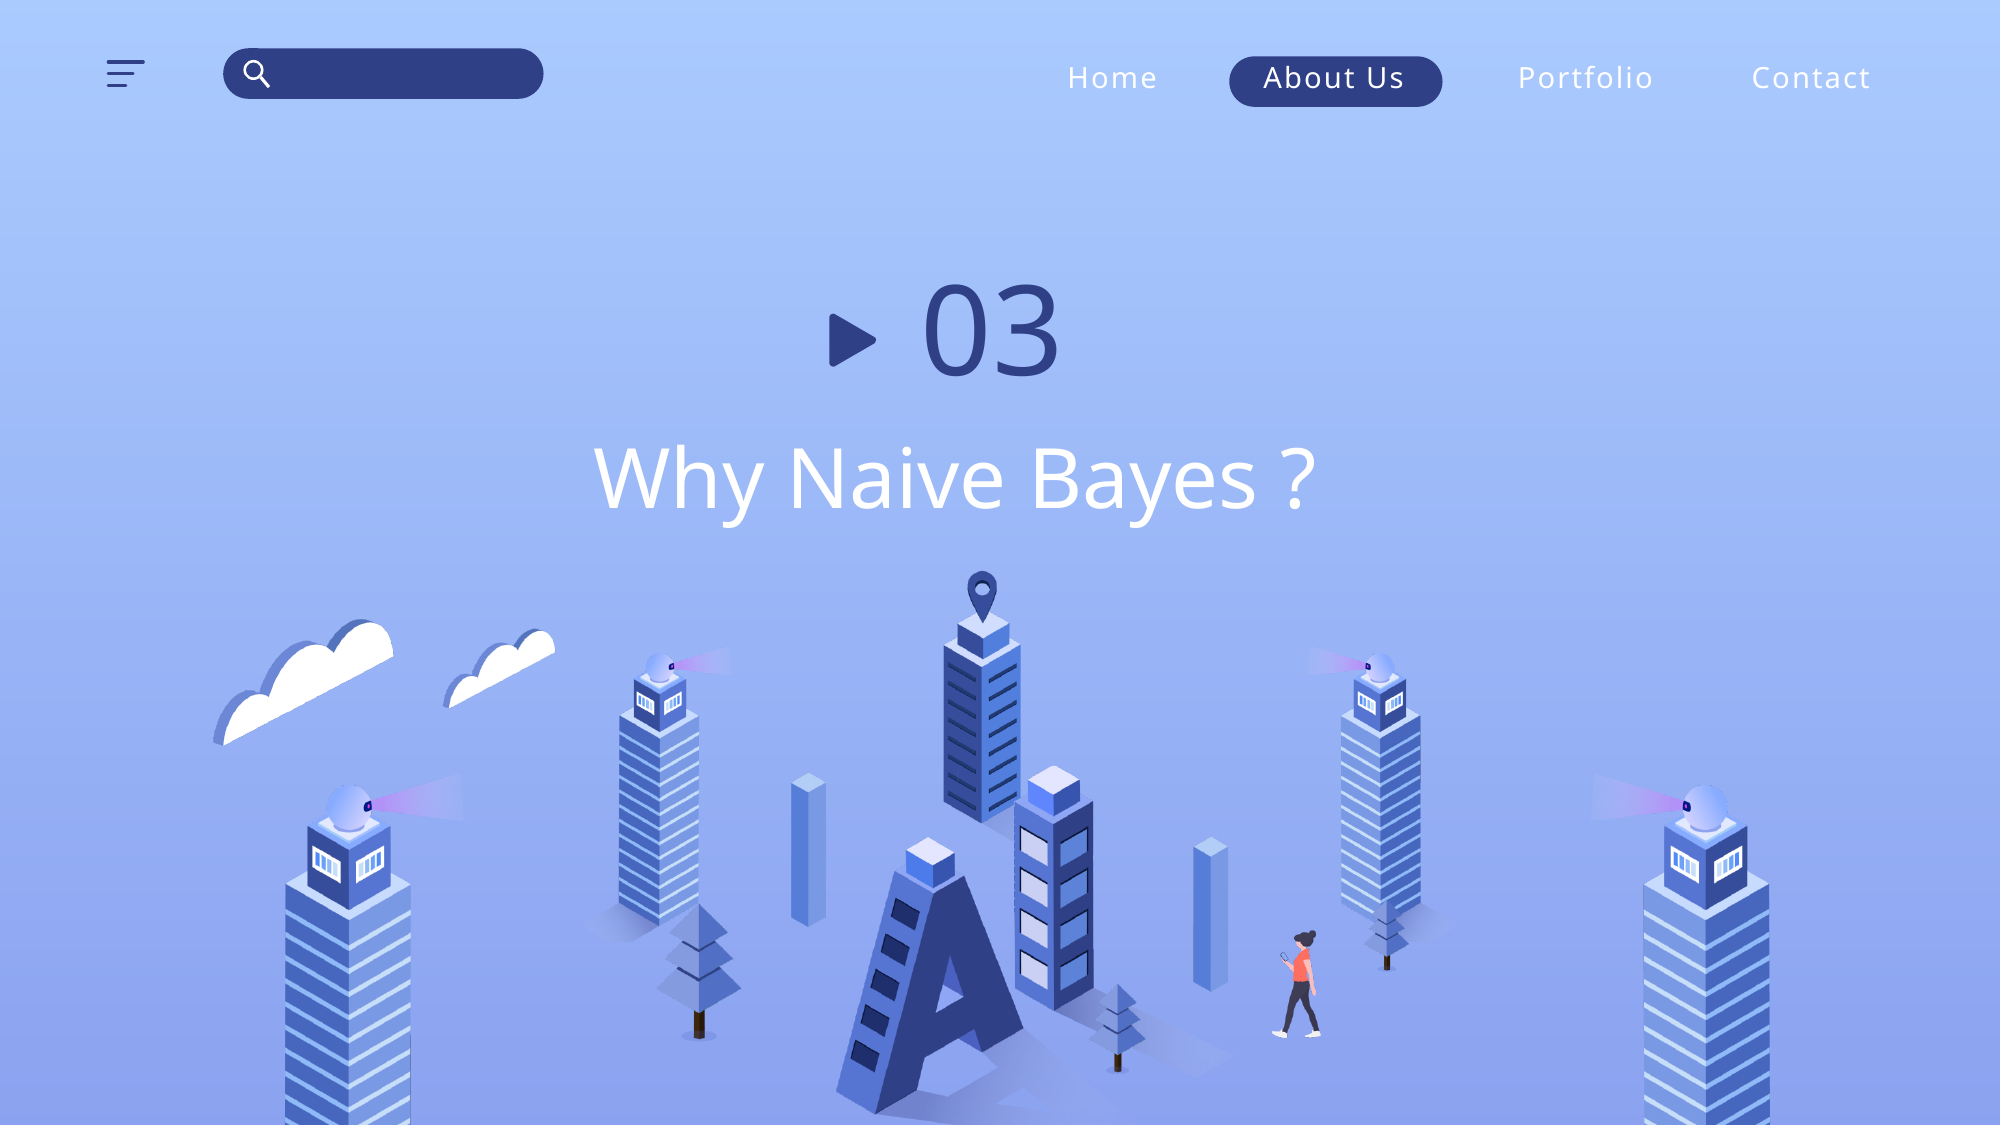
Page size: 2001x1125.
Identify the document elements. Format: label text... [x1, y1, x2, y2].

text_box Home [1052, 52, 1172, 103]
picture [1587, 766, 1866, 1125]
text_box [108, 48, 544, 99]
text_box Why Naive Bayes ? [578, 417, 1443, 533]
text_box Contact [1736, 52, 1895, 103]
text_box Portfolio [1503, 52, 1668, 103]
picture [167, 604, 768, 1125]
picture [771, 493, 1481, 1125]
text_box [1229, 52, 1443, 107]
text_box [829, 242, 1115, 410]
